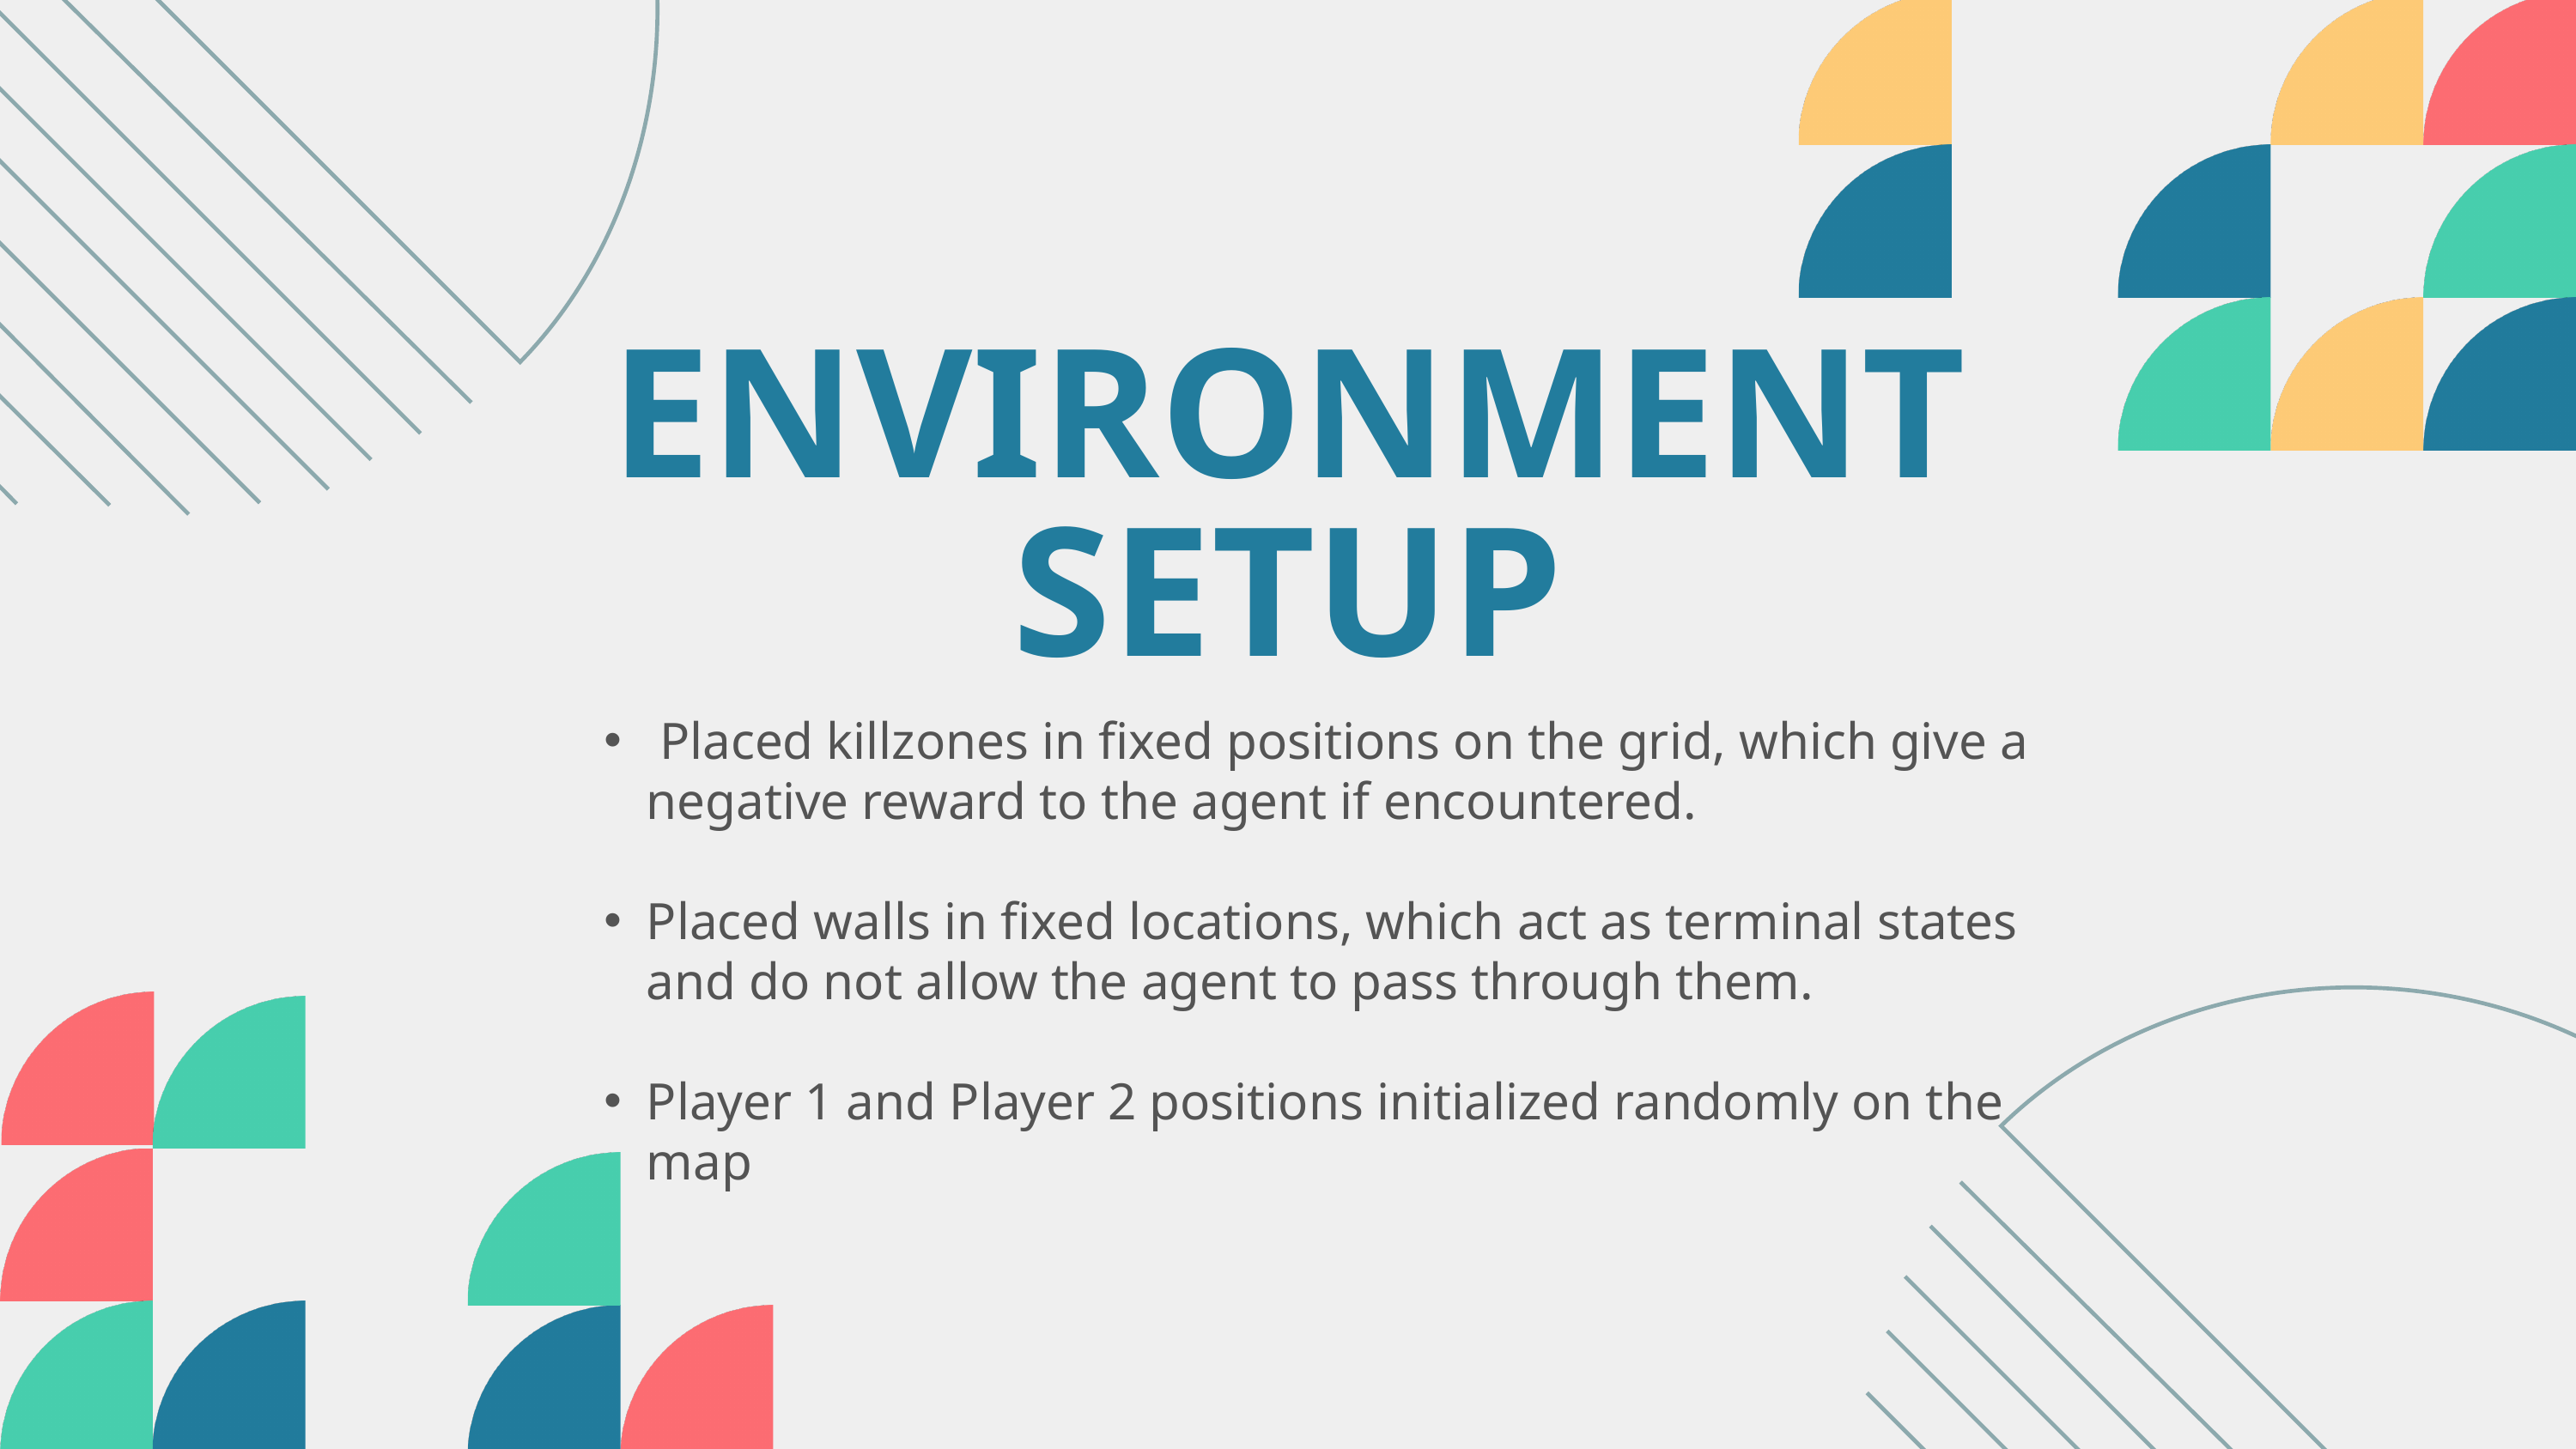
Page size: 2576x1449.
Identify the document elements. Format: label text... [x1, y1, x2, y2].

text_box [0, 0, 851, 67]
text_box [2025, 1066, 2576, 1449]
text_box [152, 996, 306, 1149]
text_box [2117, 297, 2271, 451]
text_box [0, 1300, 152, 1449]
text_box [1798, 144, 1952, 298]
text_box [2423, 144, 2576, 297]
text_box [2271, 297, 2424, 451]
text_box [1, 991, 155, 1145]
text_box [0, 1149, 153, 1300]
text_box [2424, 0, 2576, 144]
text_box Placed killzones in fixed positions on the grid, which give a negative reward to the agent if encountered. Placed walls in fixed locations, which act as terminal states and do not allow the agent to pass through them. Player 1 and Player 2 positions initialized randomly on the map [561, 709, 2072, 1191]
text_box [1798, 0, 1952, 144]
text_box ENVIRONMENT SETUP [381, 334, 2195, 693]
text_box [467, 1152, 621, 1306]
text_box [152, 1300, 306, 1449]
text_box [467, 1306, 620, 1449]
text_box [2270, 0, 2424, 145]
text_box [620, 1305, 774, 1449]
text_box [2424, 297, 2576, 451]
text_box [2117, 144, 2271, 297]
